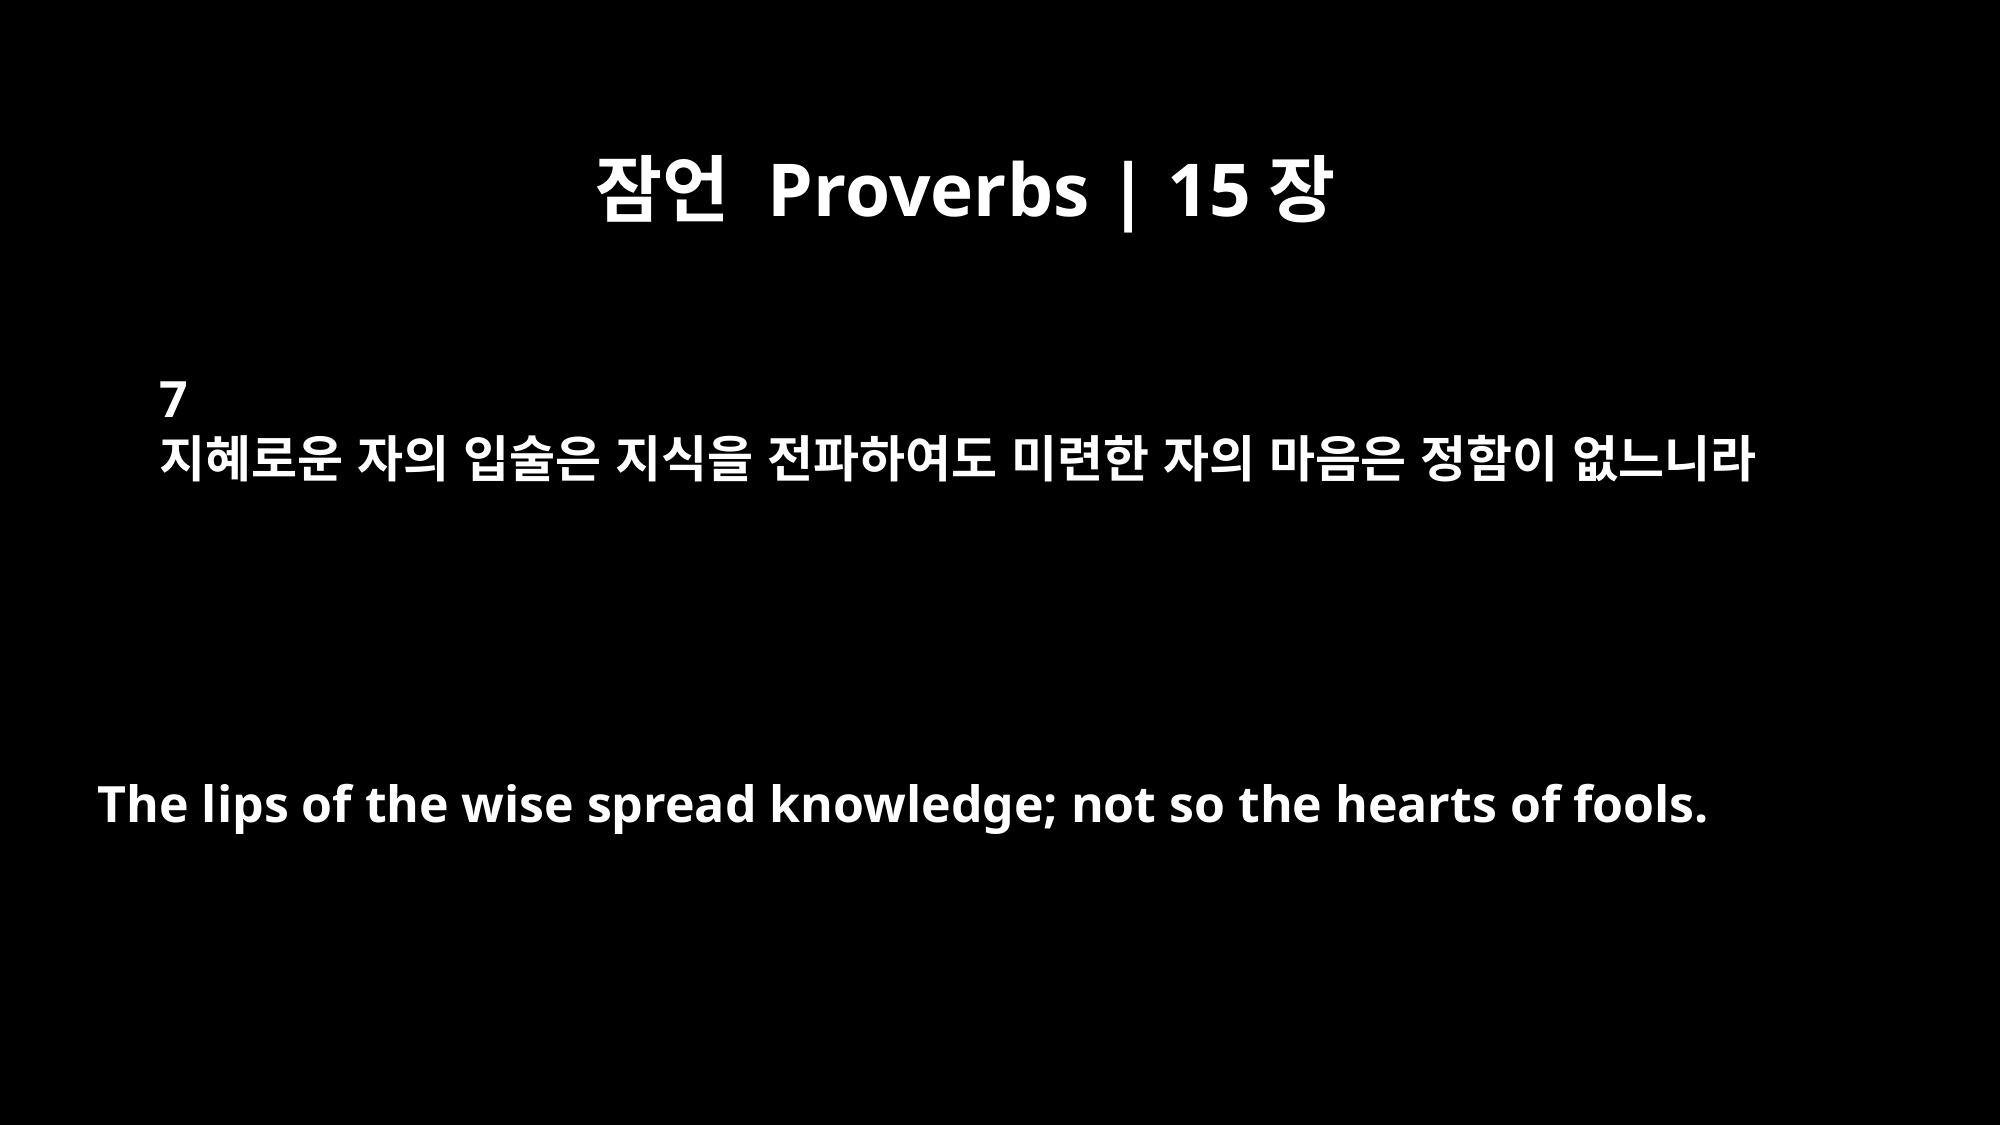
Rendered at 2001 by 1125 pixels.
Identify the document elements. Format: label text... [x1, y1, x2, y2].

text_box 잠언 Proverbs | 15장 [580, 136, 1352, 239]
text_box The lips of the wise spread knowledge; not so the hearts of fools. [82, 764, 1725, 840]
text_box 7 지혜로운 자의 입술은 지식을 전파하여도 미련한 자의 마음은 정함이 없느니라 [144, 359, 1773, 495]
